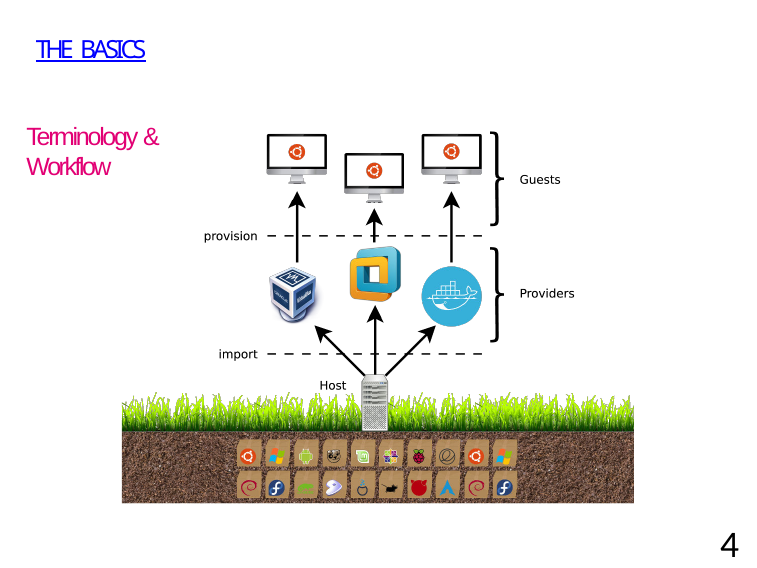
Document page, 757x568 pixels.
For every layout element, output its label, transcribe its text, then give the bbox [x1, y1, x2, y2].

text_box [121, 130, 634, 504]
slide_number 4 [713, 519, 739, 568]
text_box THE BASICS Terminology & Workflow [24, 31, 248, 181]
